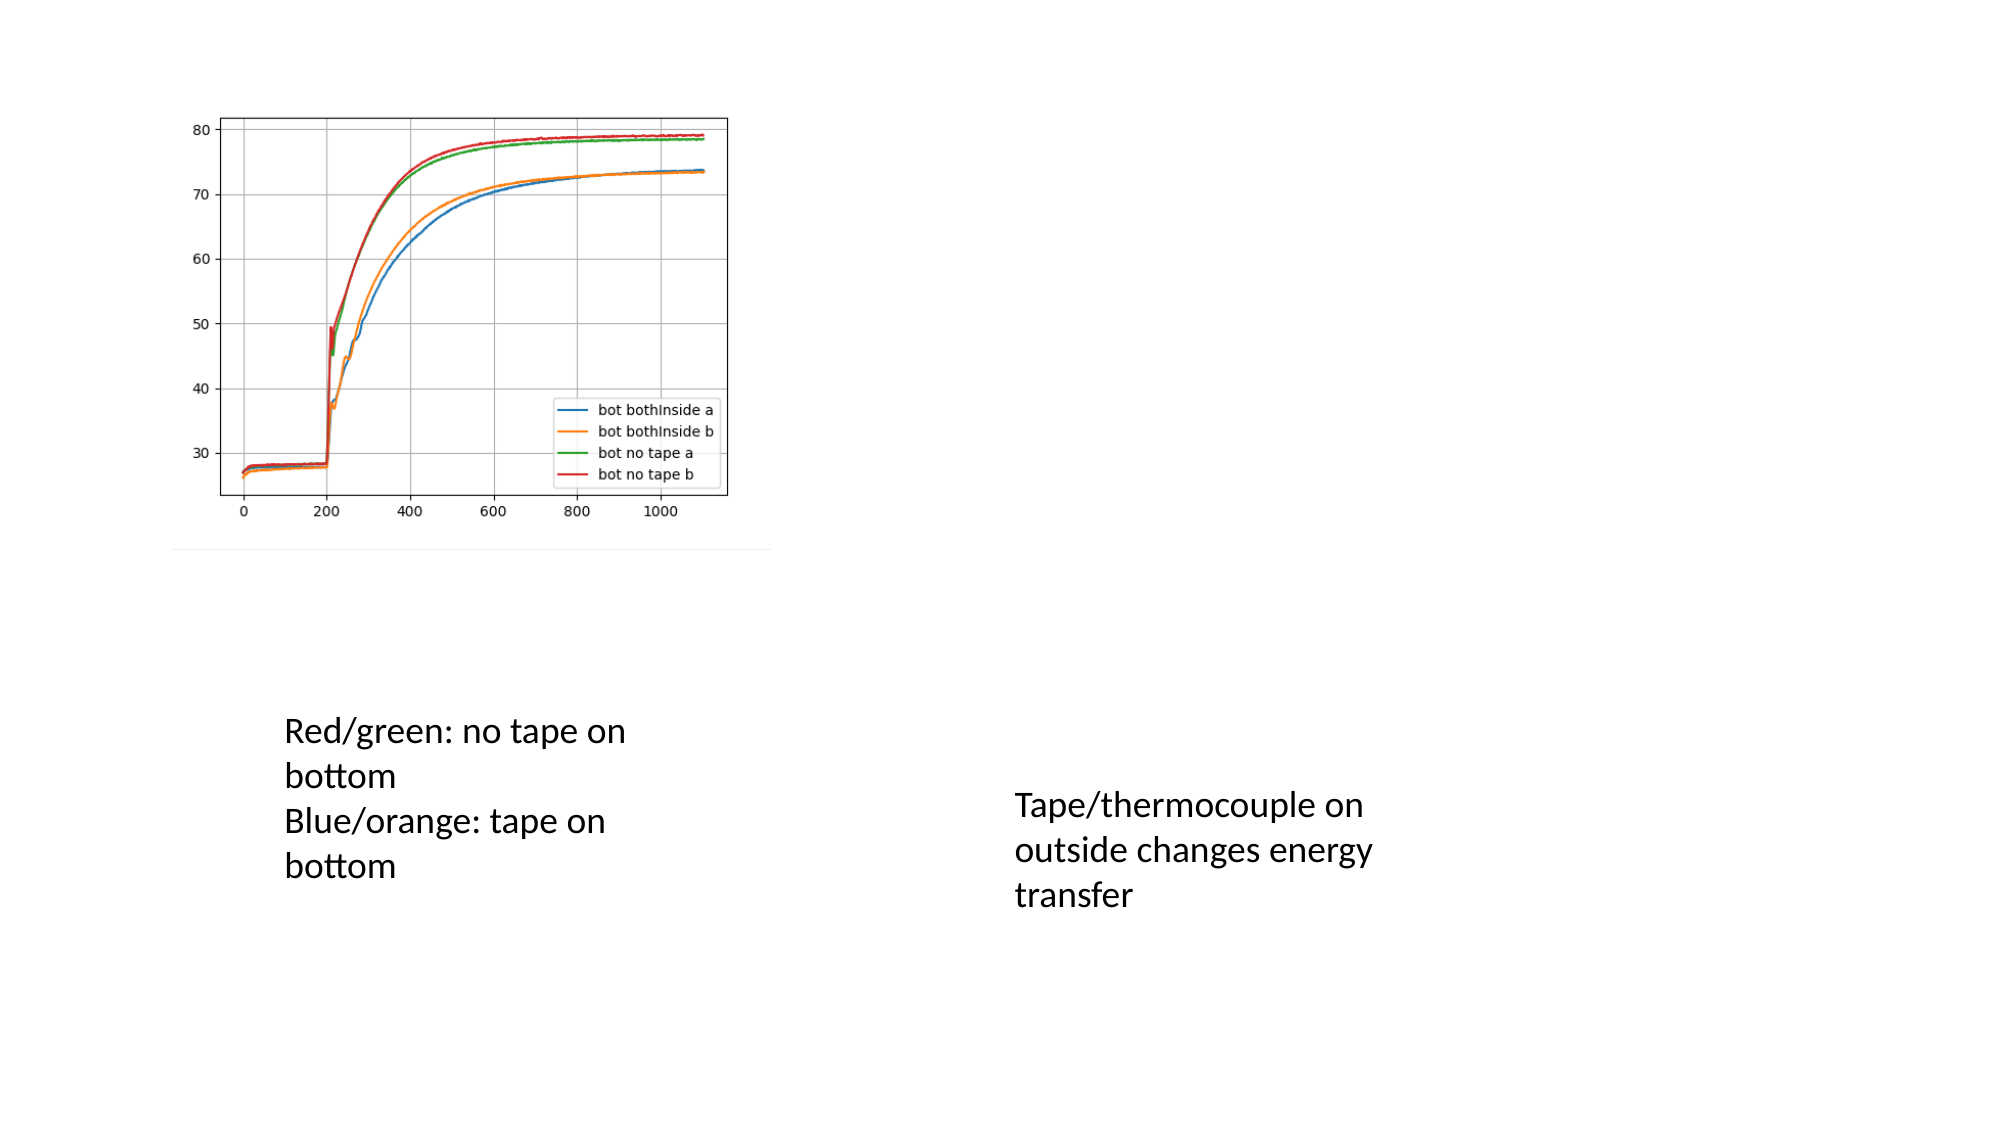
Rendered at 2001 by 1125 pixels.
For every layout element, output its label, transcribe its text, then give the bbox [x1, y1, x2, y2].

text_box Red/green: no tape on bottom Blue/orange: tape on bottom [269, 698, 738, 894]
text_box Tape/thermocouple on outside changes energy transfer [999, 772, 1469, 923]
picture [171, 84, 771, 550]
